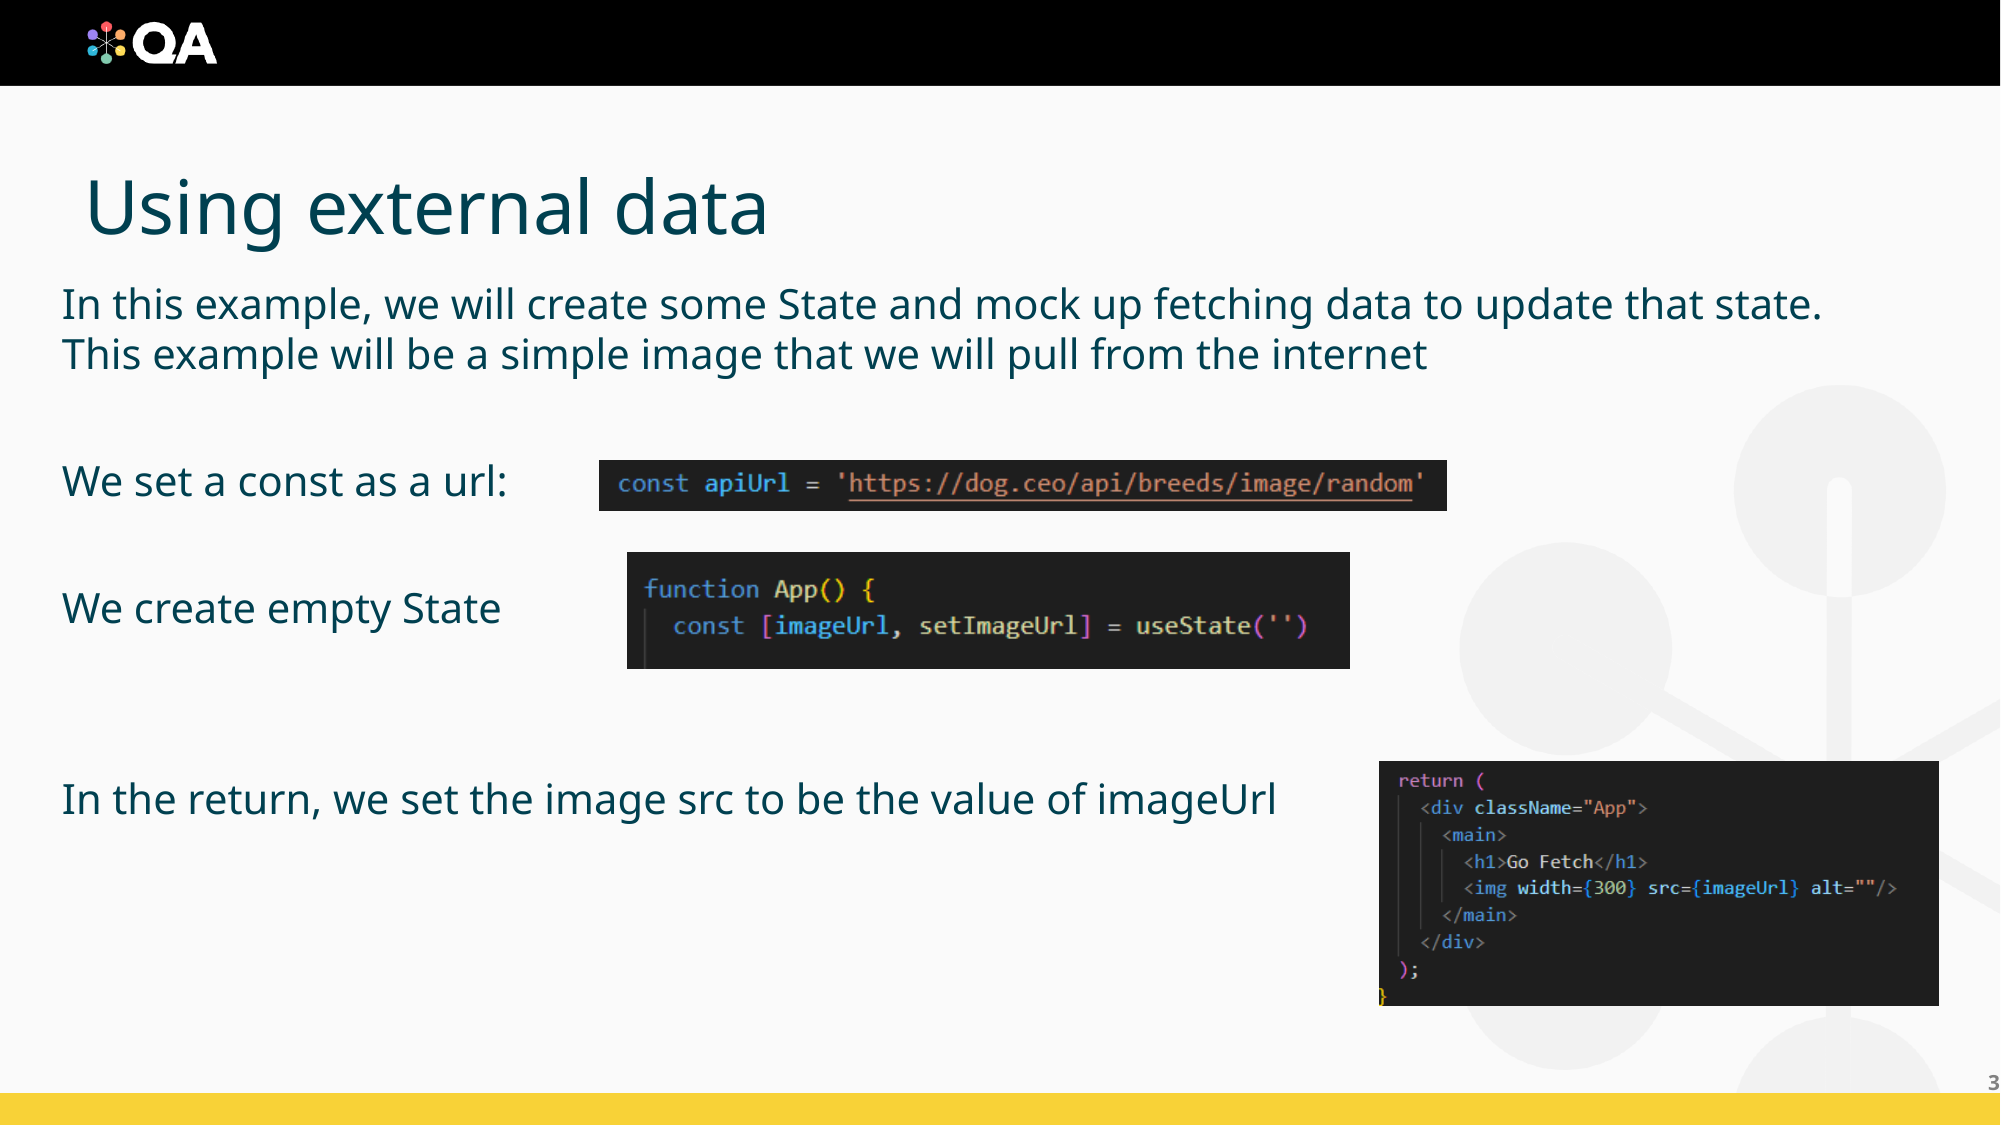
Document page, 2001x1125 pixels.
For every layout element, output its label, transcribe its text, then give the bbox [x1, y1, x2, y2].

picture [599, 460, 1447, 511]
list In this example, we will create some State and mock up fetching data to update that state. This example will be a simple image that we will pull from the internet We set a const as a url: We create empty State In the return, we set the image src to be the value of imageUrl [61, 277, 1825, 1125]
picture [0, 0, 2001, 1125]
slide_number 3 [1871, 1068, 2000, 1098]
picture [627, 552, 1350, 669]
title Using external data [84, 159, 1916, 278]
